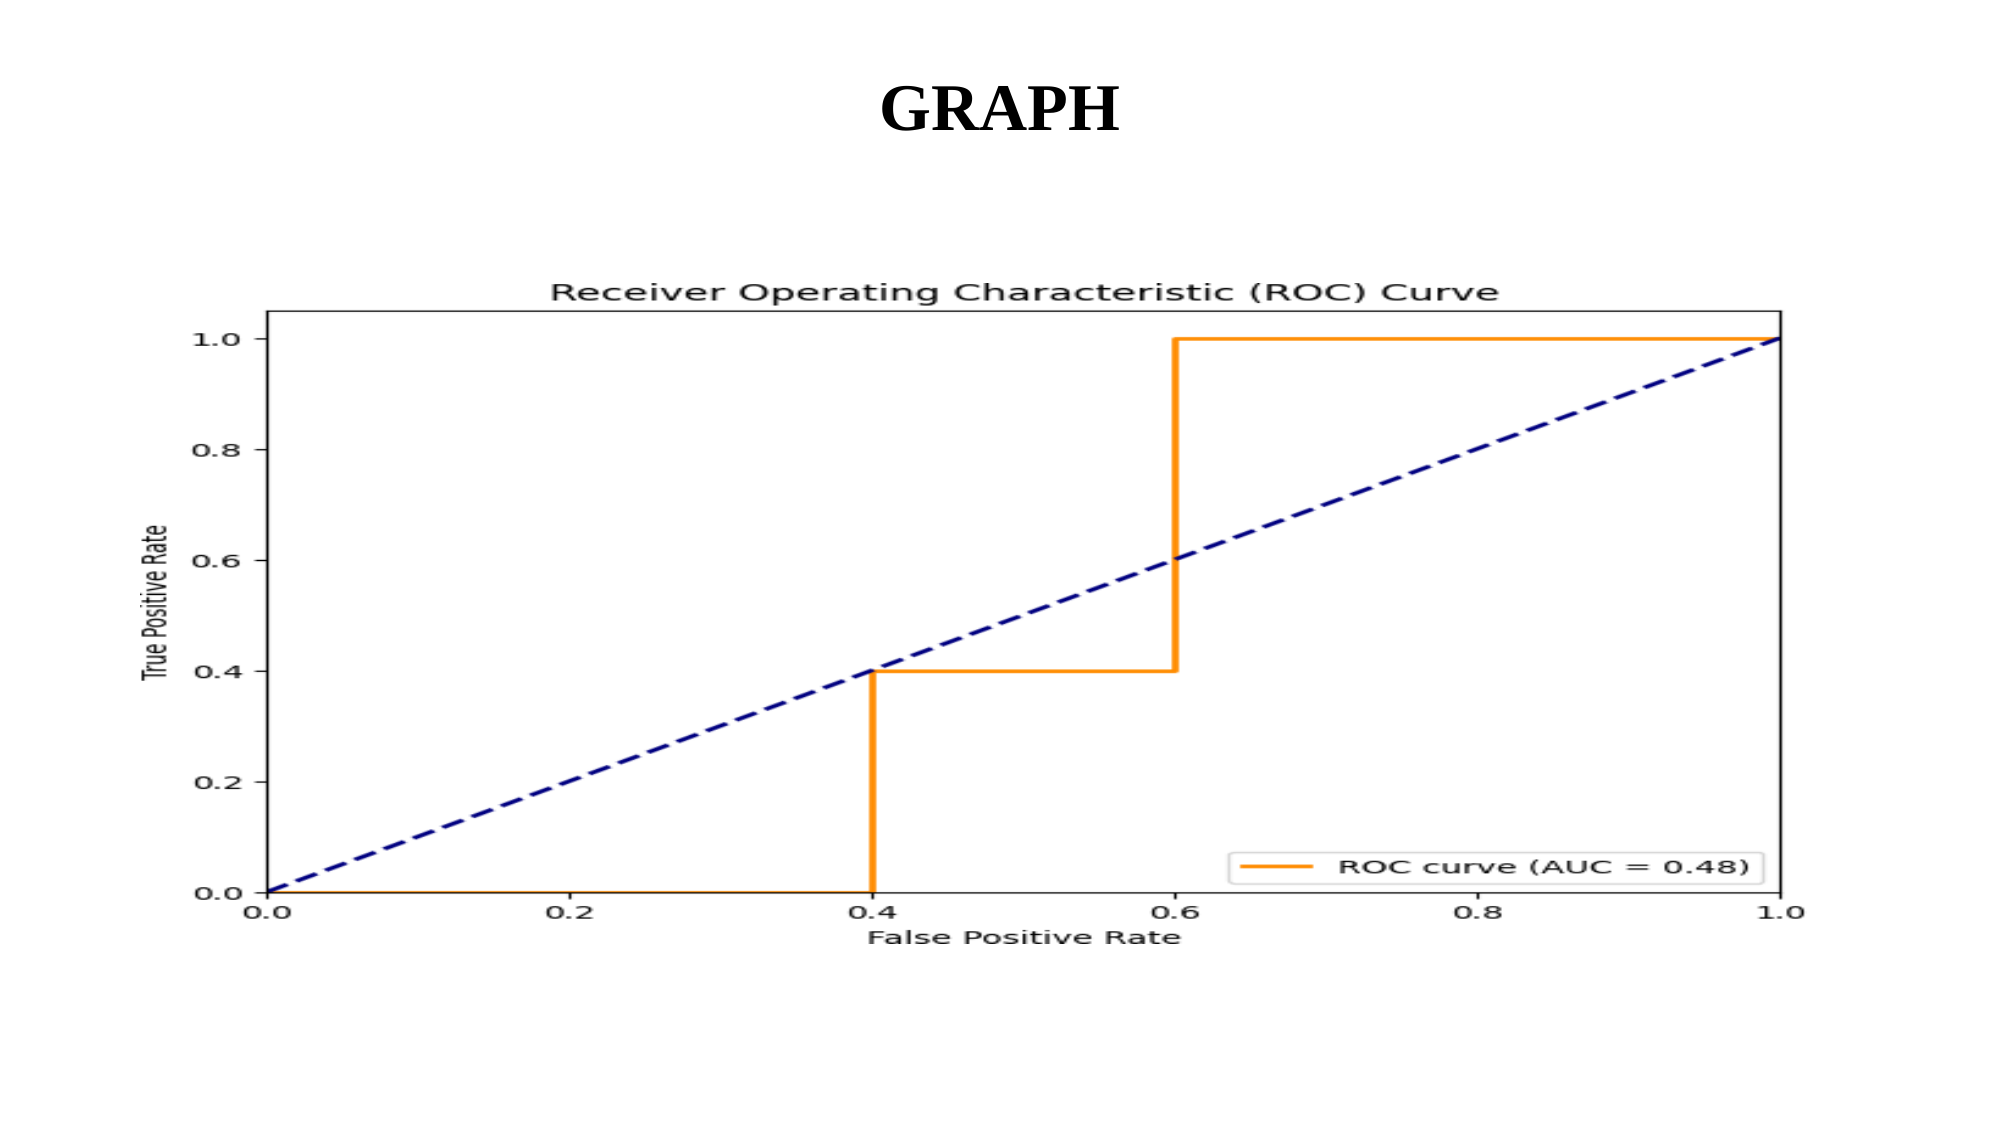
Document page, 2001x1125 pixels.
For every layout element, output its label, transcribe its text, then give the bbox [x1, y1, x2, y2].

title GRAPH [136, 0, 1863, 218]
picture [139, 283, 1807, 944]
